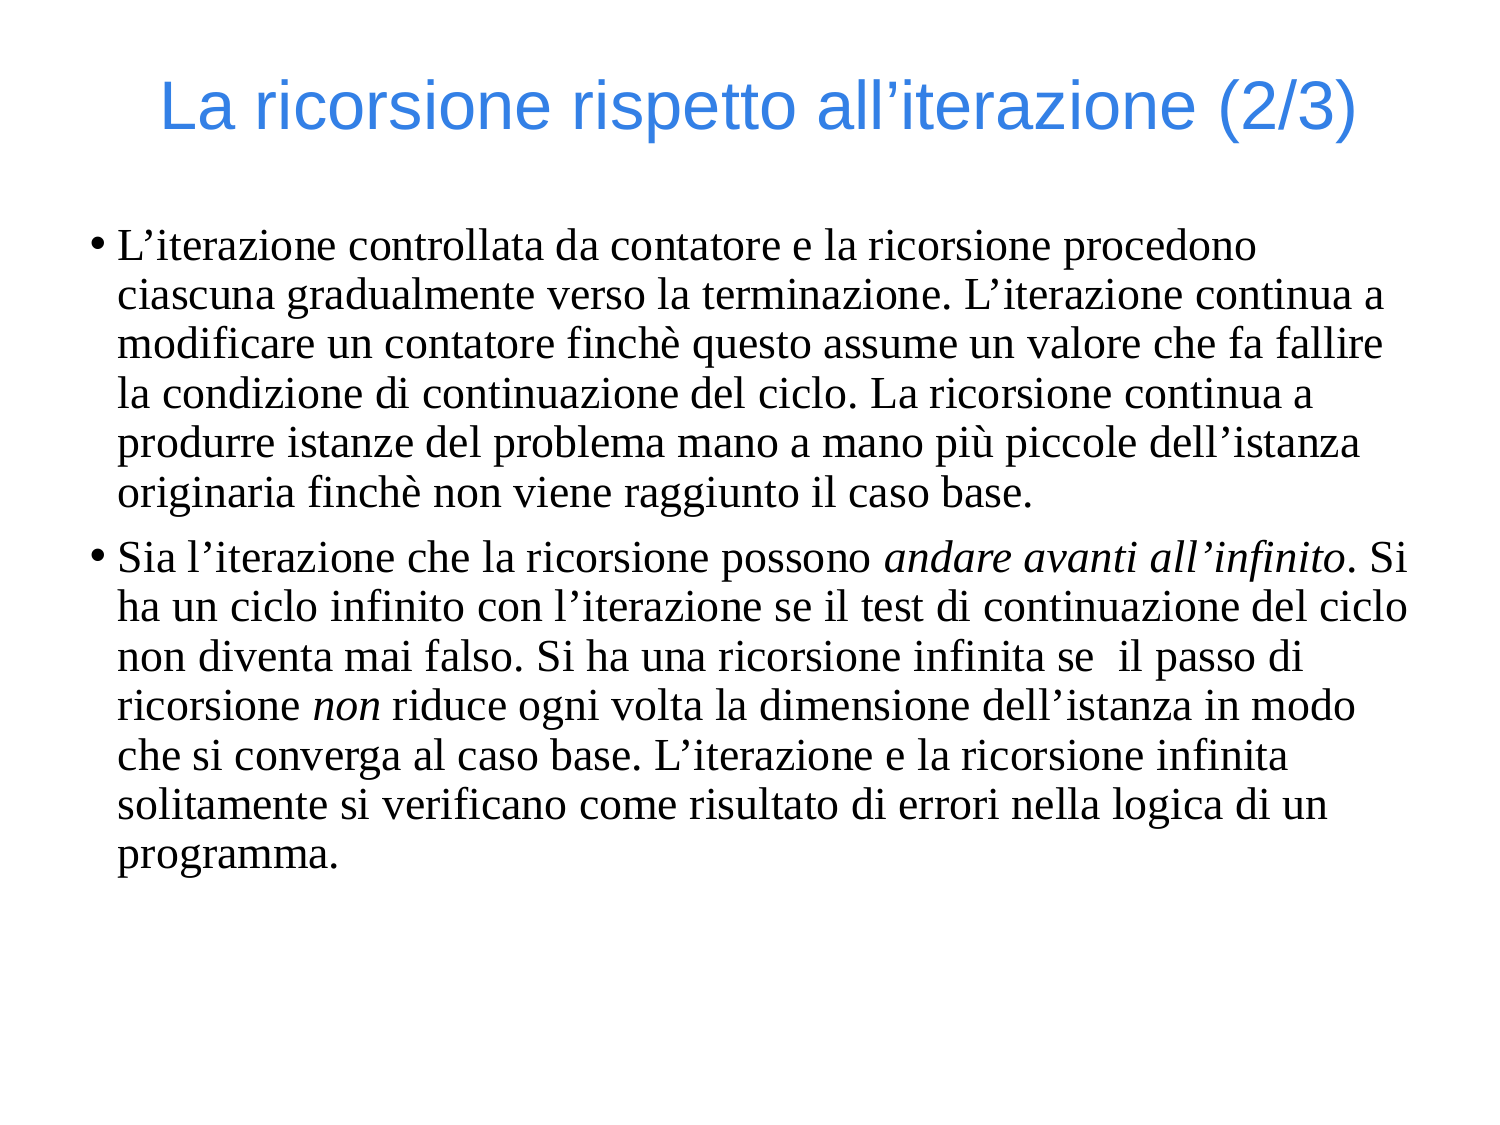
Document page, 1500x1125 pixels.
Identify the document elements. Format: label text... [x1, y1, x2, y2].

text_box La ricorsione rispetto all’iterazione (2/3) [0, 62, 1500, 165]
text_box L’iterazione controllata da contatore e la ricorsione procedono ciascuna gradualmente verso la terminazione. L’iterazione continua a modificare un contatore finchè questo assume un valore che fa fallire la condizione di continuazione del ciclo. La ricorsione continua a produrre istanze del problema mano a mano più piccole dell’istanza originaria finchè non viene raggiunto il caso base. Sia l’iterazione che la ricorsione possono andare avanti all’infinito. Si ha un ciclo infinito con l’iterazione se il test di continuazione del ciclo non diventa mai falso. Si ha una ricorsione infinita se il passo di ricorsione non riduce ogni volta la dimensione dell’istanza in modo che si converga al caso base. L’iterazione e la ricorsione infinita solitamente si verificano come risultato di errori nella logica di un programma. [74, 137, 1425, 1030]
